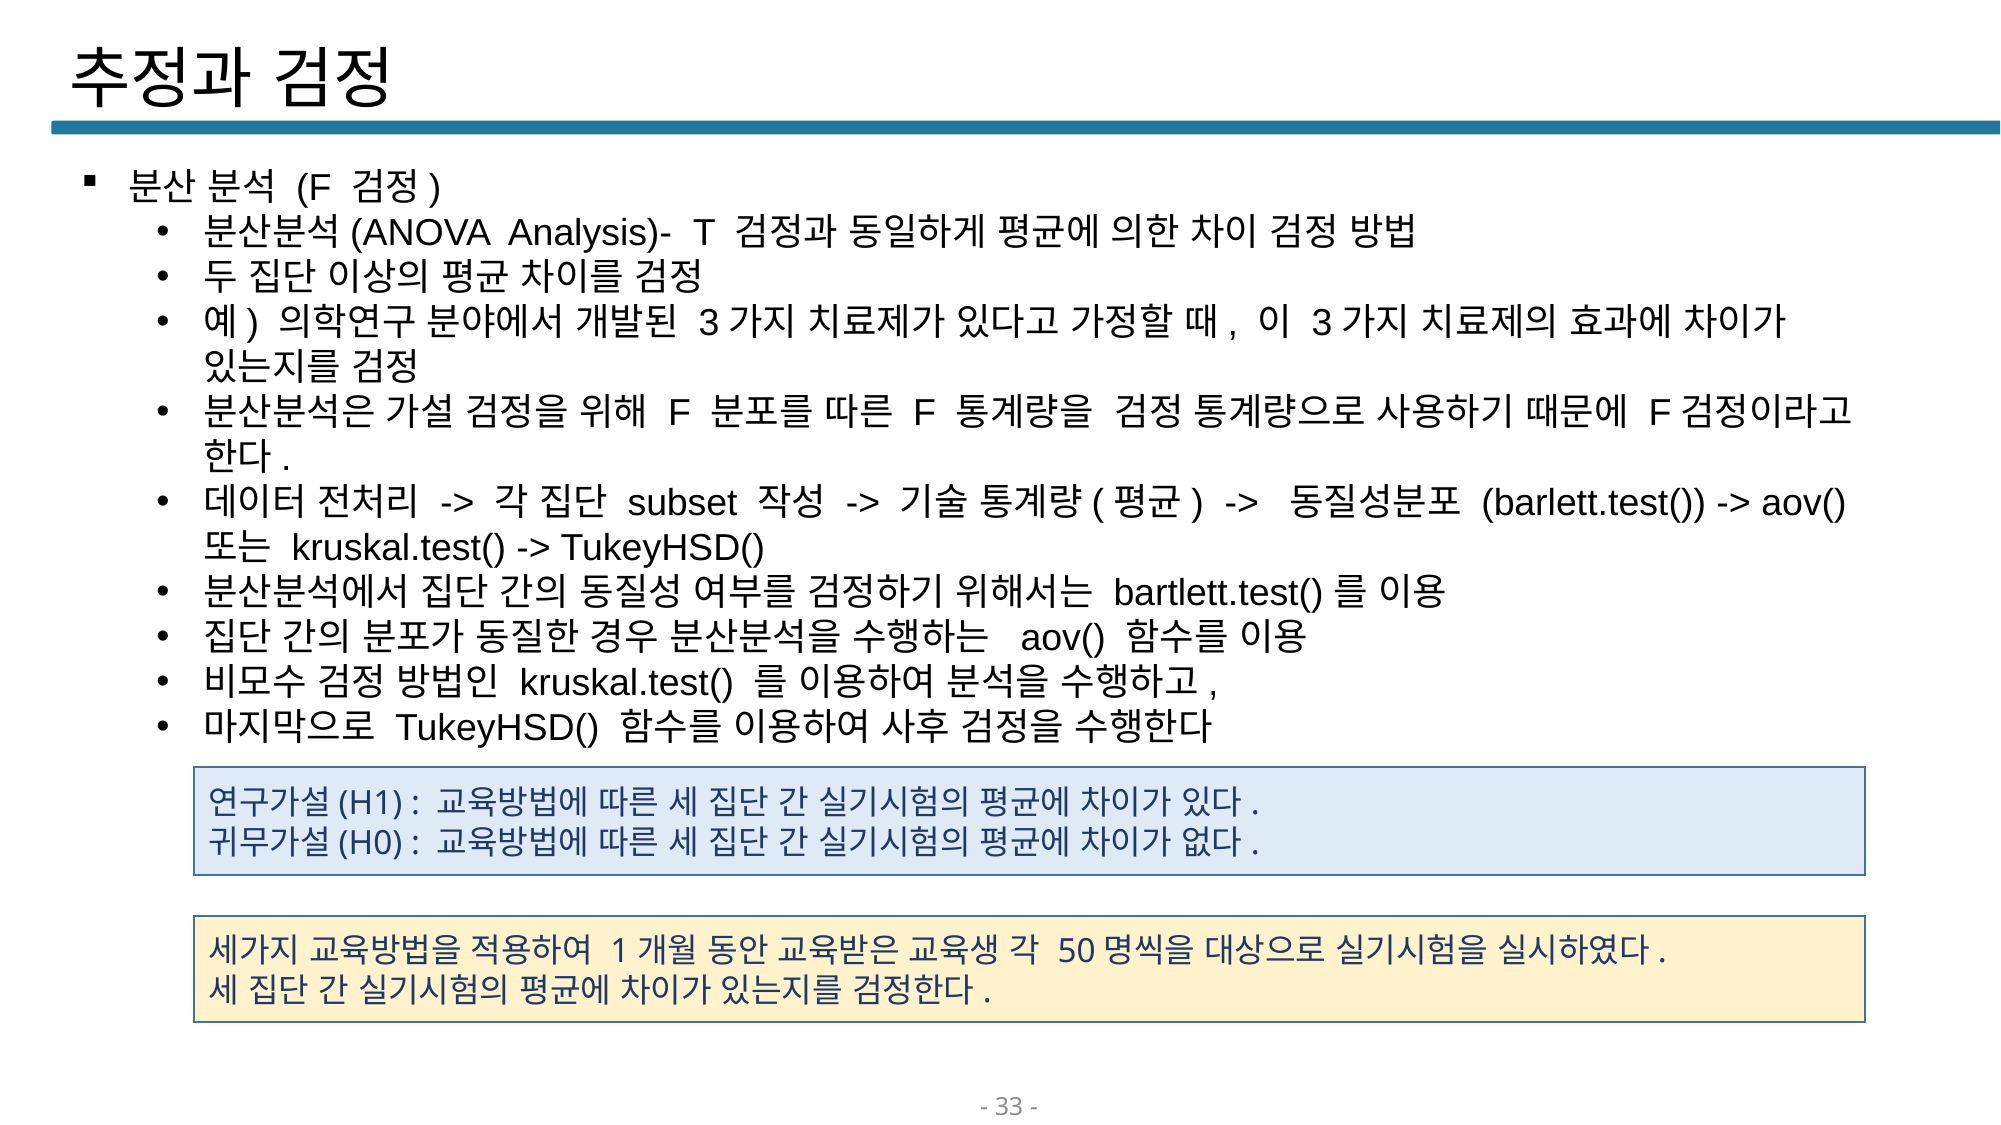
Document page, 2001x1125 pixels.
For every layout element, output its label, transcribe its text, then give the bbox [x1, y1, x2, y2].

text_box 분산 분석 (F 검정) 분산분석(ANOVA Analysis)- T 검정과 동일하게 평균에 의한 차이 검정 방법 두 집단 이상의 평균 차이를 검정 예) 의학연구 분야에서 개발된 3가지 치료제가 있다고 가정할 때, 이 3가지 치료제의 효과에 차이가 있는지를 검정 분산분석은 가설 검정을 위해 F 분포를 따른 F 통계량을 검정 통계량으로 사용하기 때문에 F검정이라고 한다. 데이터 전처리 -> 각 집단 subset 작성 -> 기술 통계량(평균) -> 동질성분포 (barlett.test()) -> aov() 또는 kruskal.test() -> TukeyHSD() 분산분석에서 집단 간의 동질성 여부를 검정하기 위해서는 bartlett.test()를 이용 집단 간의 분포가 동질한 경우 분산분석을 수행하는 aov() 함수를 이용 비모수 검정 방법인 kruskal.test() 를 이용하여 분석을 수행하고, 마지막으로 TukeyHSD() 함수를 이용하여 사후 검정을 수행한다 [66, 155, 1909, 756]
text_box 연구가설(H1) : 교육방법에 따른 세 집단 간 실기시험의 평균에 차이가 있다. 귀무가설(H0) : 교육방법에 따른 세 집단 간 실기시험의 평균에 차이가 없다. [193, 766, 1866, 876]
slide_number - 33 - [778, 1090, 1246, 1125]
title 추정과 검정 [53, 37, 1780, 104]
text_box 세가지 교육방법을 적용하여 1개월 동안 교육받은 교육생 각 50명씩을 대상으로 실기시험을 실시하였다. 세 집단 간 실기시험의 평균에 차이가 있는지를 검정한다. [193, 915, 1866, 1023]
